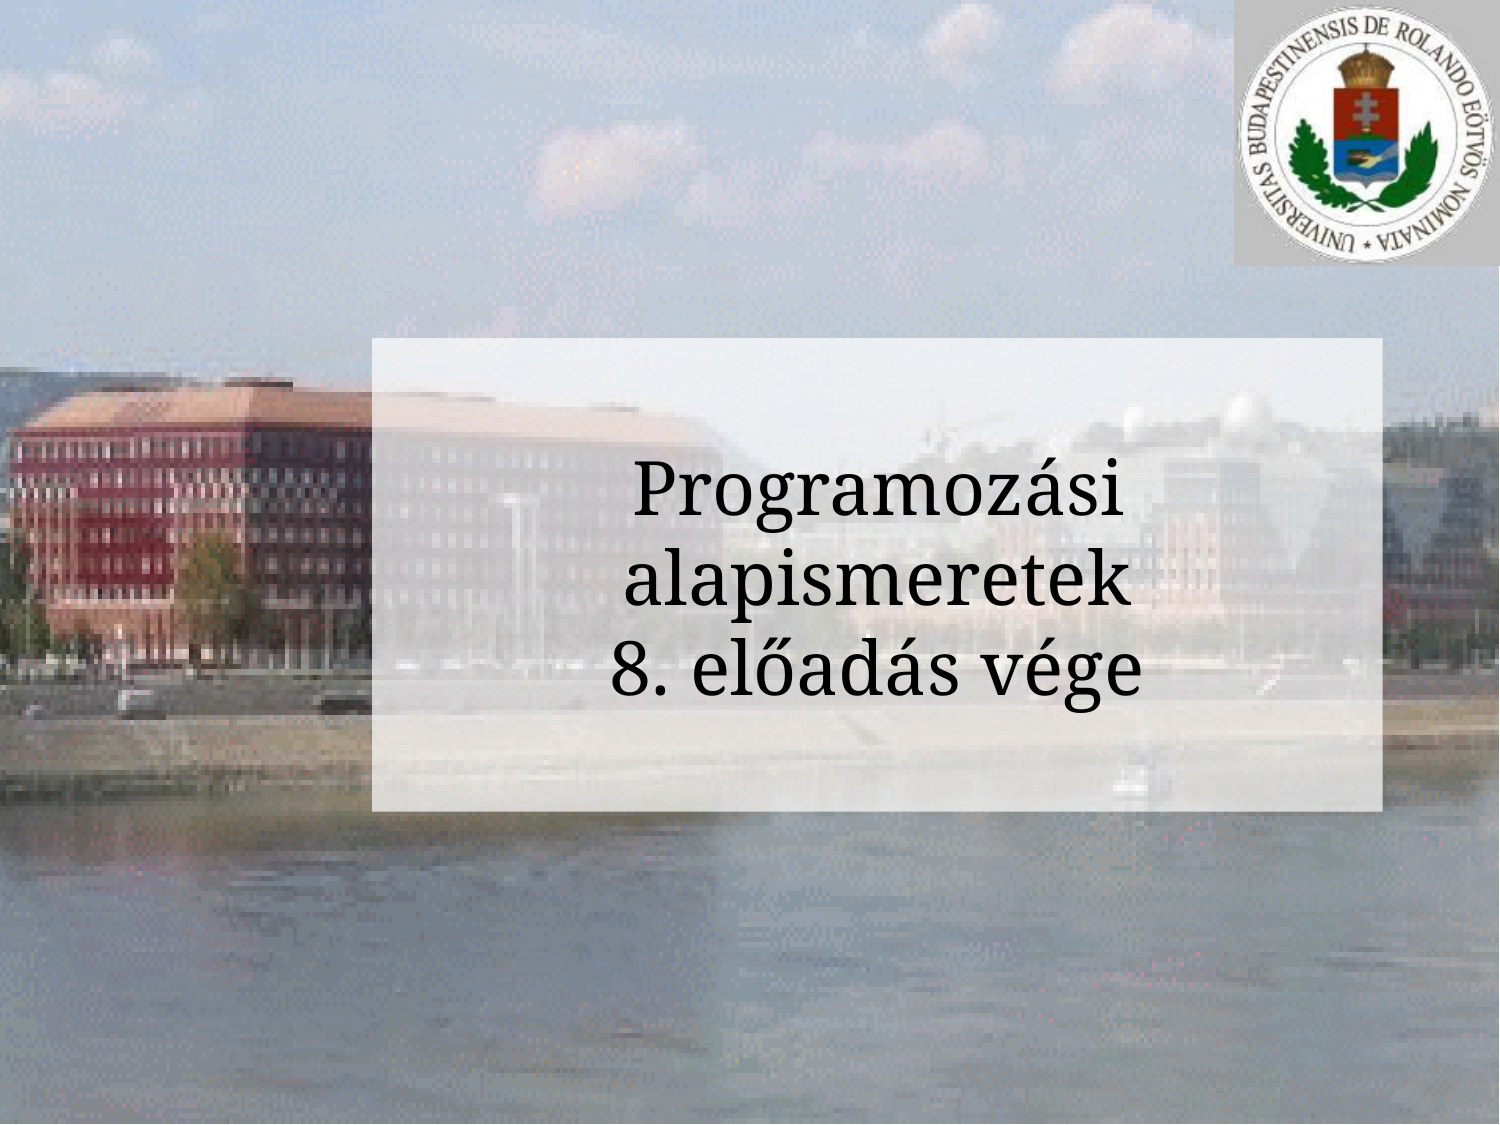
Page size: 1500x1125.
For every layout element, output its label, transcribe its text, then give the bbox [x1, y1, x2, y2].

picture [0, 0, 1500, 1124]
text_box Programozási alapismeretek 8. előadás vége [372, 338, 1383, 812]
